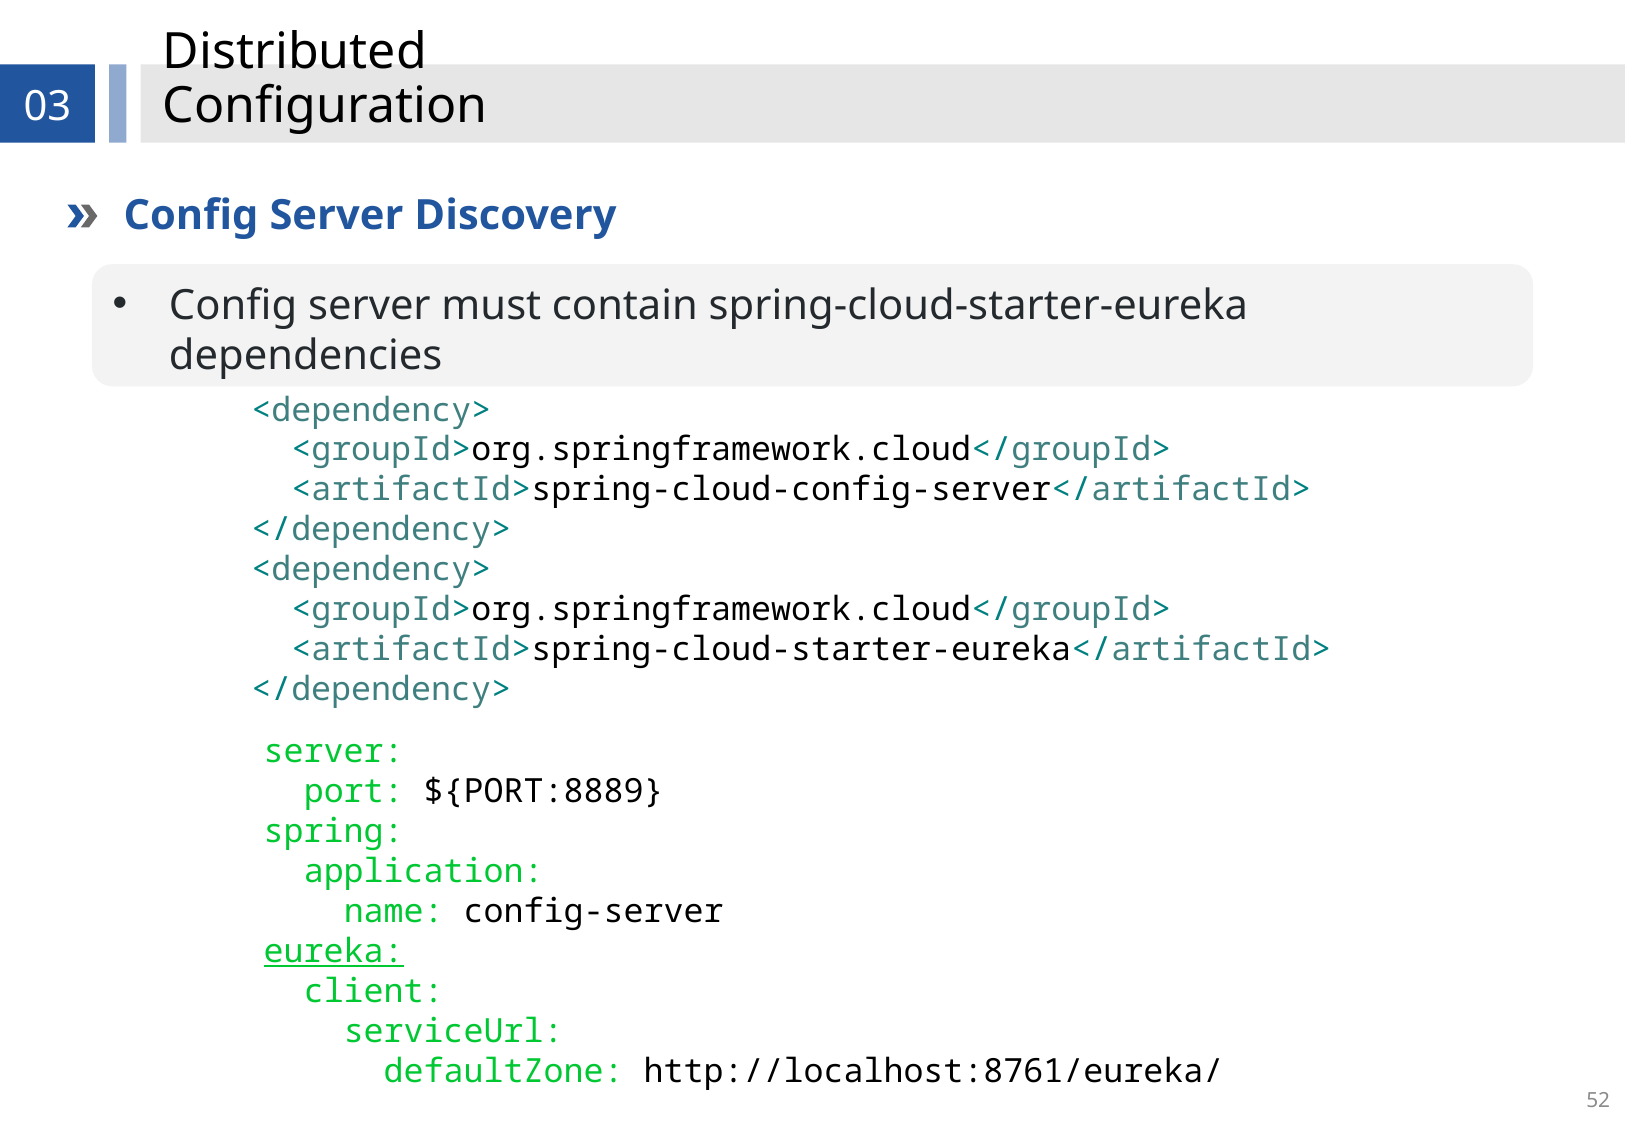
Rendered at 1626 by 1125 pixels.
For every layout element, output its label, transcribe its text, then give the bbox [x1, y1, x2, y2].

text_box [67, 204, 98, 228]
text_box <dependency> <groupId>org.springframework.cloud</groupId> <artifactId>spring-cloud-config-server</artifactId> </dependency> <dependency> <groupId>org.springframework.cloud</groupId> <artifactId>spring-cloud-starter-eureka</artifactId> </dependency> [236, 380, 1570, 715]
text_box server: port: ${PORT:8889} spring: application: name: config-server eureka: client: serviceUrl: defaultZone: http://localhost:8761/eureka/ [249, 721, 1558, 1096]
list Config Server Discovery [123, 193, 1597, 239]
list 03 [12, 83, 83, 130]
text_box Config server must contain spring-cloud-starter-eureka dependencies [90, 263, 1535, 388]
slide_number 52 [1455, 1070, 1625, 1125]
title Distributed Configuration [162, 78, 729, 134]
